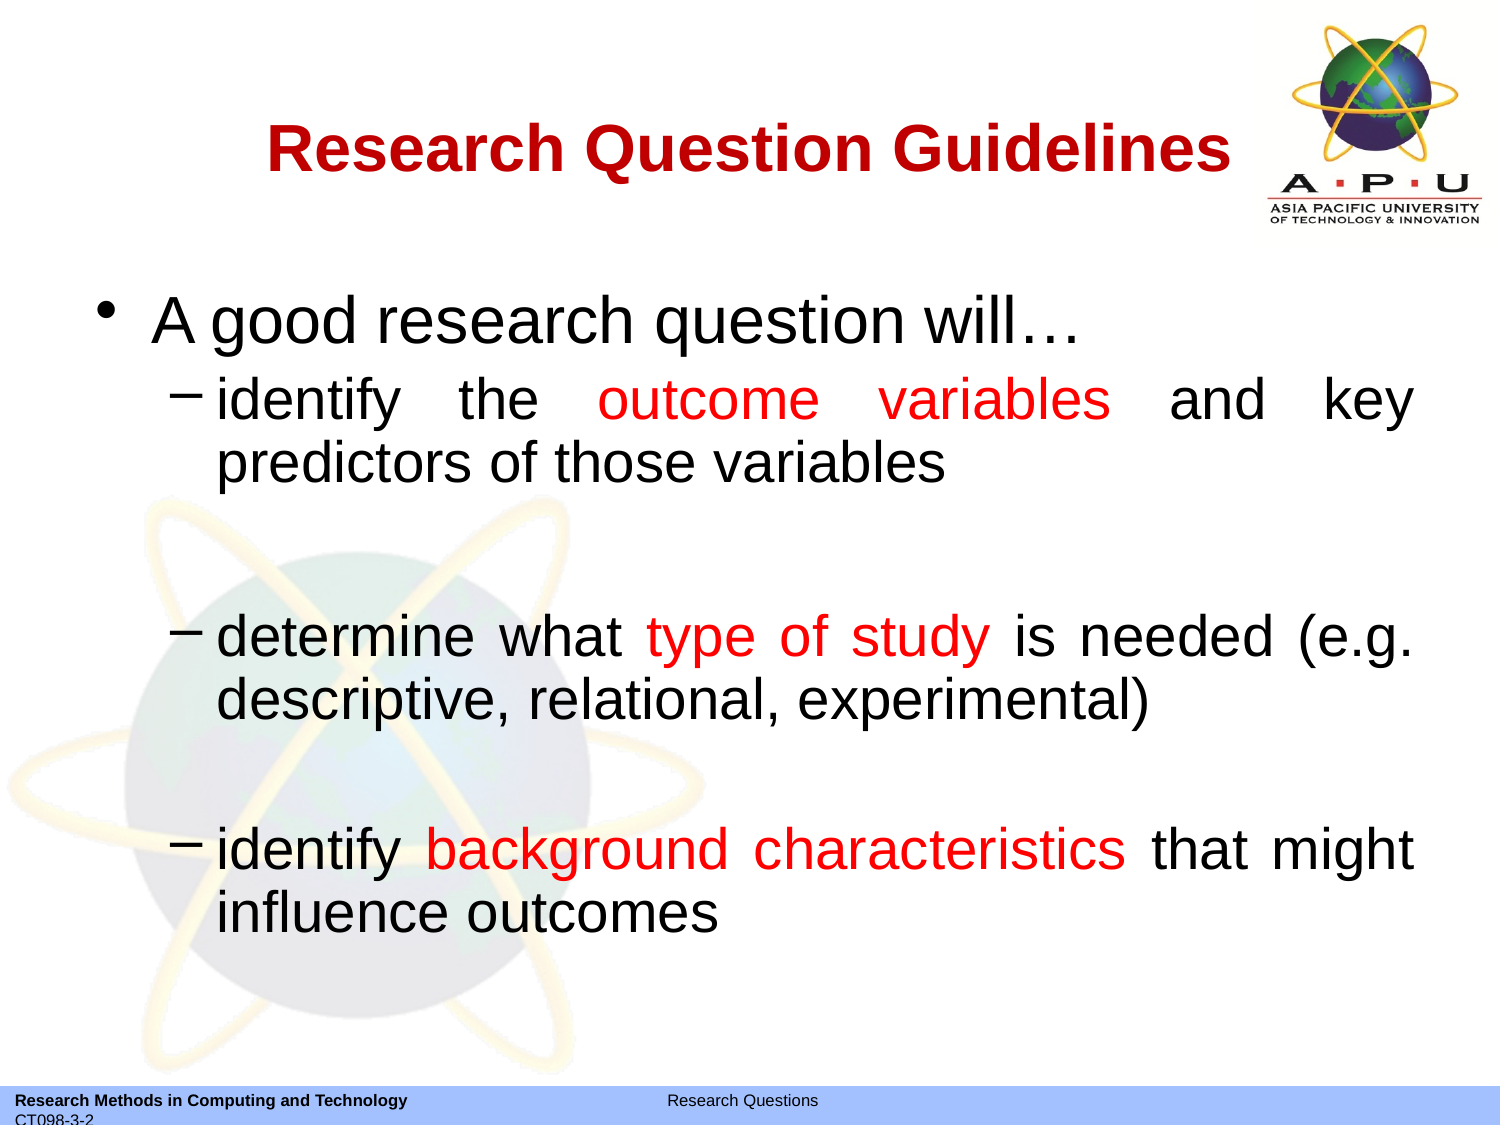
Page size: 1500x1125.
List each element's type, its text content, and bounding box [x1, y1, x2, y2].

list A good research question will… identify the outcome variables and key predictors of those variables determine what type of study is needed (e.g. descriptive, relational, experimental) identify background characteristics that might influence outcomes [79, 278, 1430, 1021]
picture [1251, 0, 1500, 249]
title Research Question Guidelines [87, 50, 1413, 239]
